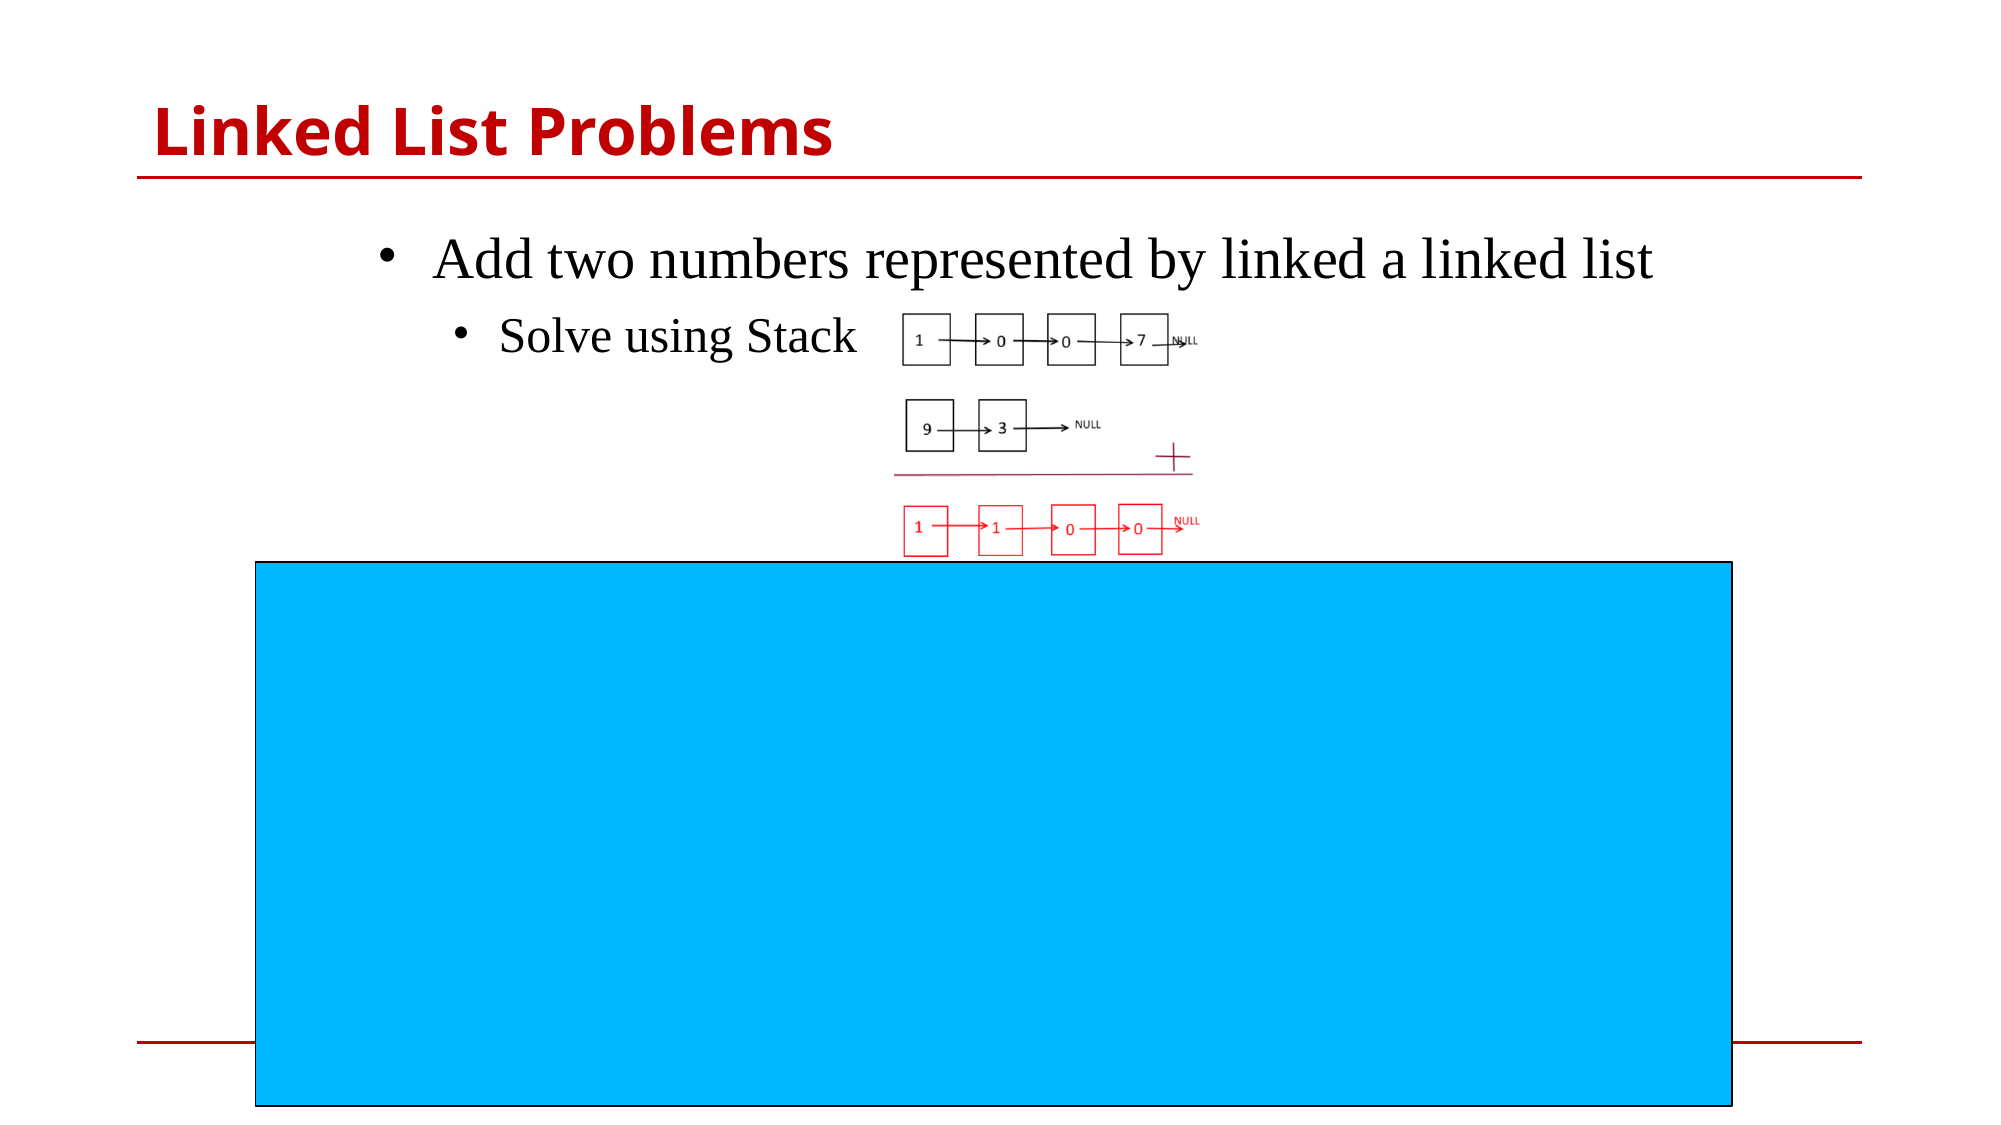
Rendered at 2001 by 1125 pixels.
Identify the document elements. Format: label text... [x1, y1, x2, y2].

text_box [255, 561, 1733, 1106]
title Linked List Problems [137, 90, 1863, 178]
text_box Add two numbers represented by linked a linked list Solve using Stack [362, 212, 1733, 561]
picture [894, 305, 1201, 562]
